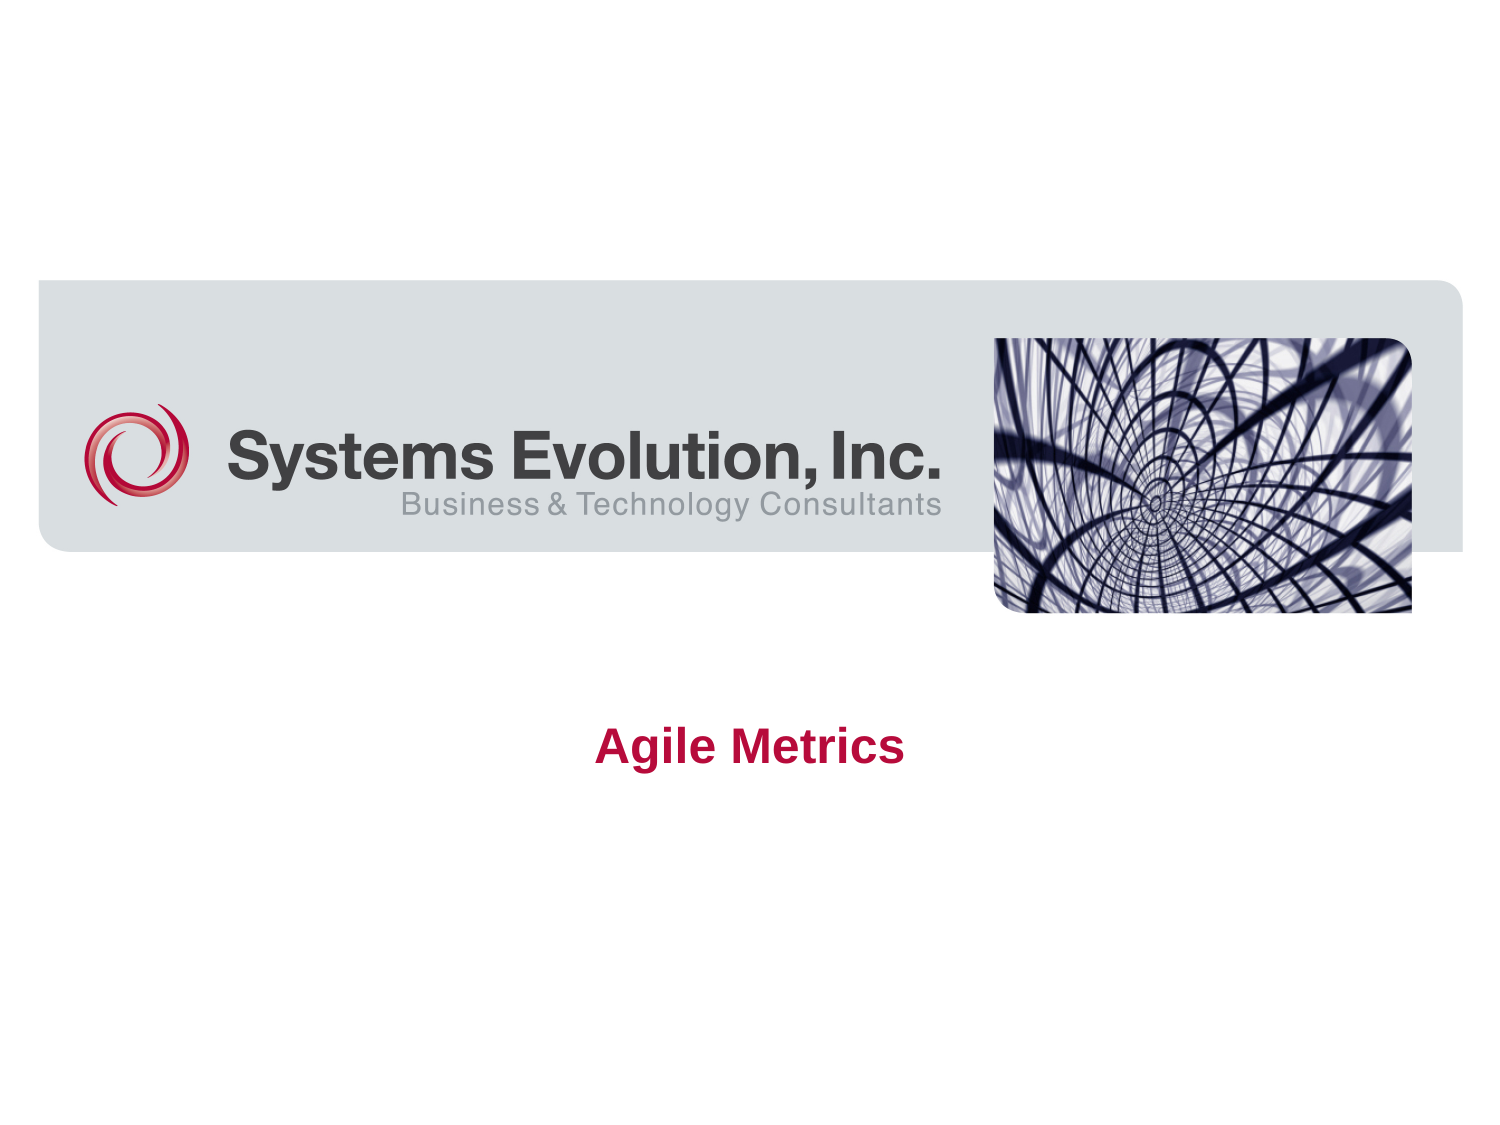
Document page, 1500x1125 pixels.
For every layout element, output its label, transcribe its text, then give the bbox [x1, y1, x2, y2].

title Agile Metrics [112, 672, 1388, 816]
picture [0, 259, 1500, 635]
